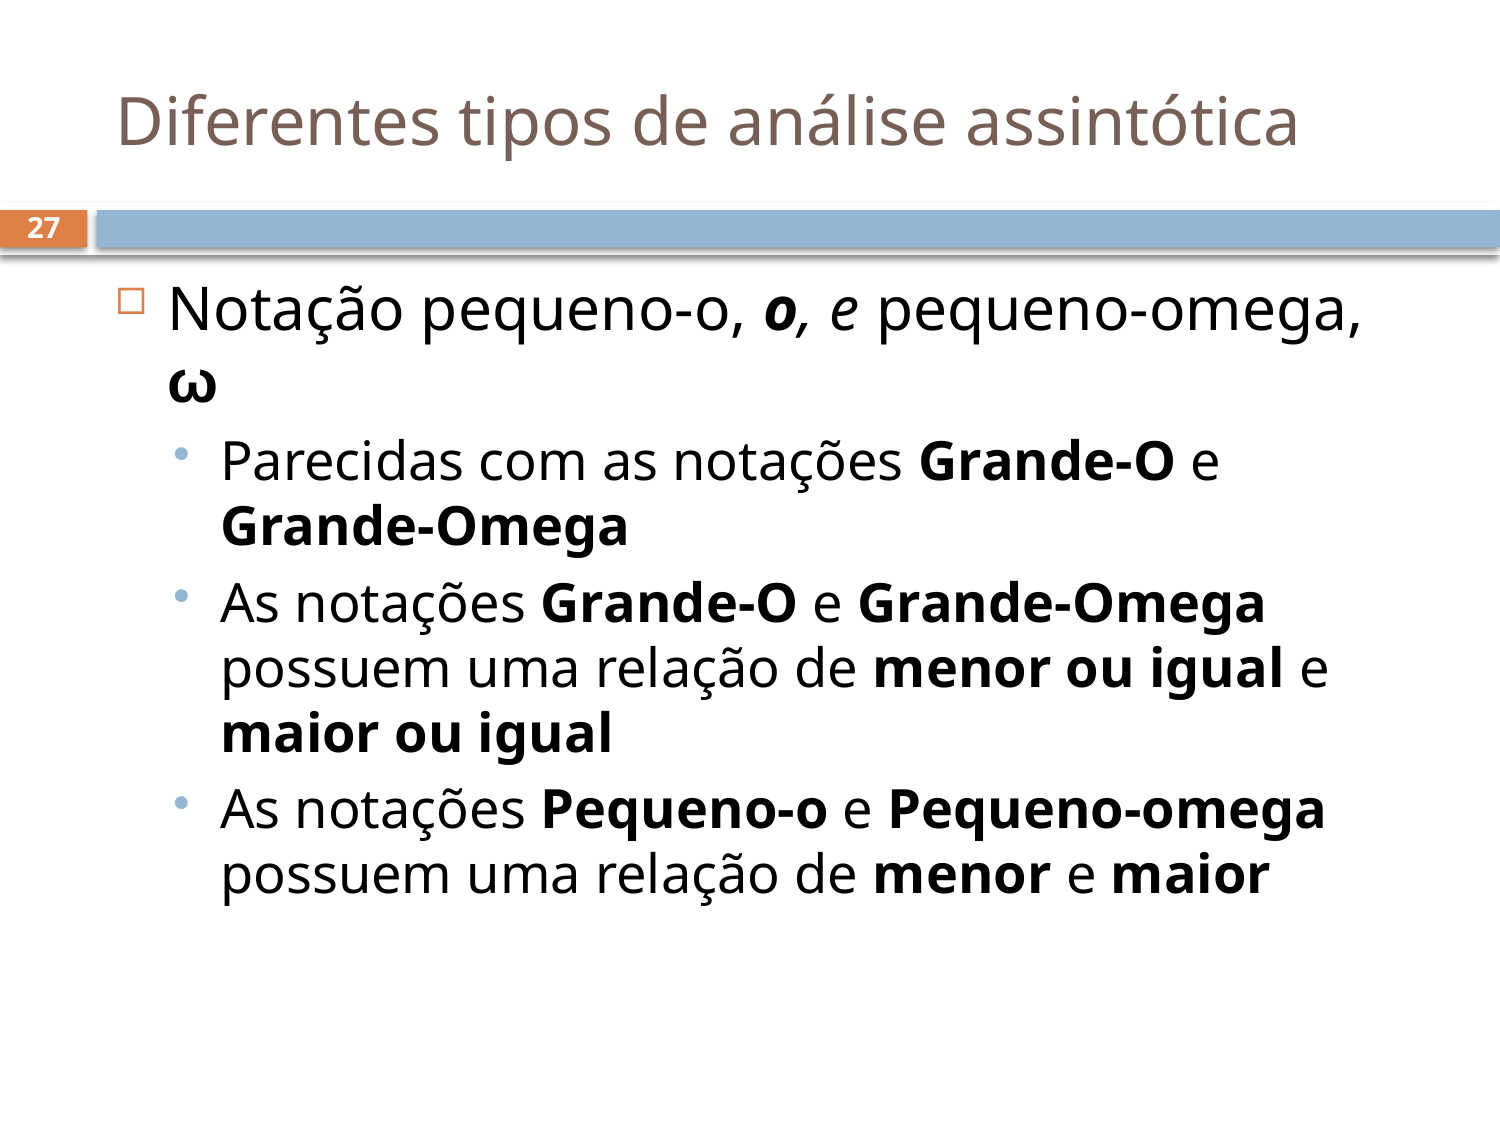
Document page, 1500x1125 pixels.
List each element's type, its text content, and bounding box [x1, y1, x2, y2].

slide_number 27 [0, 208, 88, 249]
list Notação pequeno-o, o, e pequeno-omega, ω Parecidas com as notações Grande-O e Grande-Omega As notações Grande-O e Grande-Omega possuem uma relação de menor ou igual e maior ou igual As notações Pequeno-o e Pequeno-omega possuem uma relação de menor e maior [100, 262, 1438, 1000]
title Diferentes tipos de análise assintótica [100, 37, 1438, 200]
